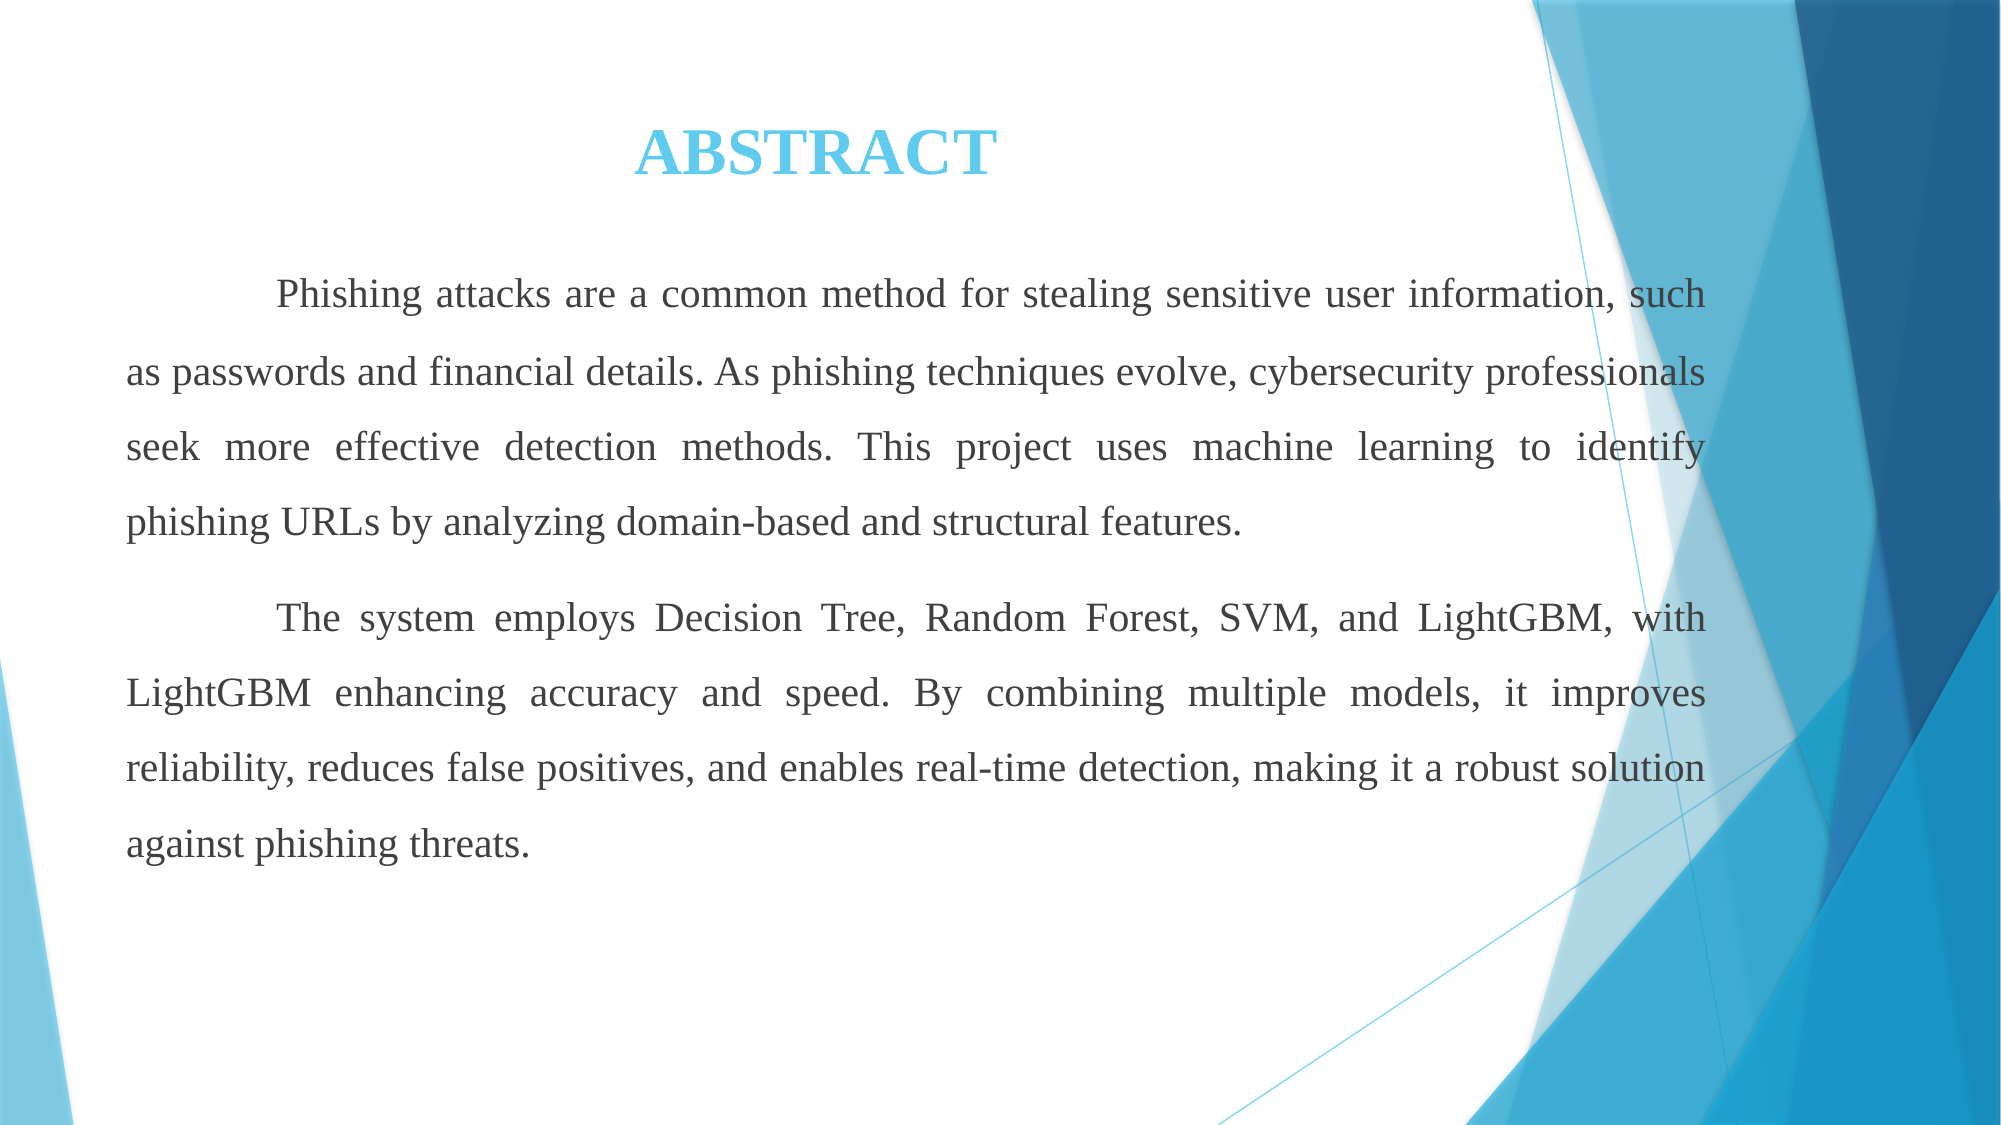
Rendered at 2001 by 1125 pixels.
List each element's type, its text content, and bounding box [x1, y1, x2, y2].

list Phishing attacks are a common method for stealing sensitive user information, such as passwords and financial details. As phishing techniques evolve, cybersecurity professionals seek more effective detection methods. This project uses machine learning to identify phishing URLs by analyzing domain-based and structural features. The system employs Decision Tree, Random Forest, SVM, and LightGBM, with LightGBM enhancing accuracy and speed. By combining multiple models, it improves reliability, reduces false positives, and enables real-time detection, making it a robust solution against phishing threats. [111, 206, 1723, 992]
title ABSTRACT [111, 99, 1522, 206]
